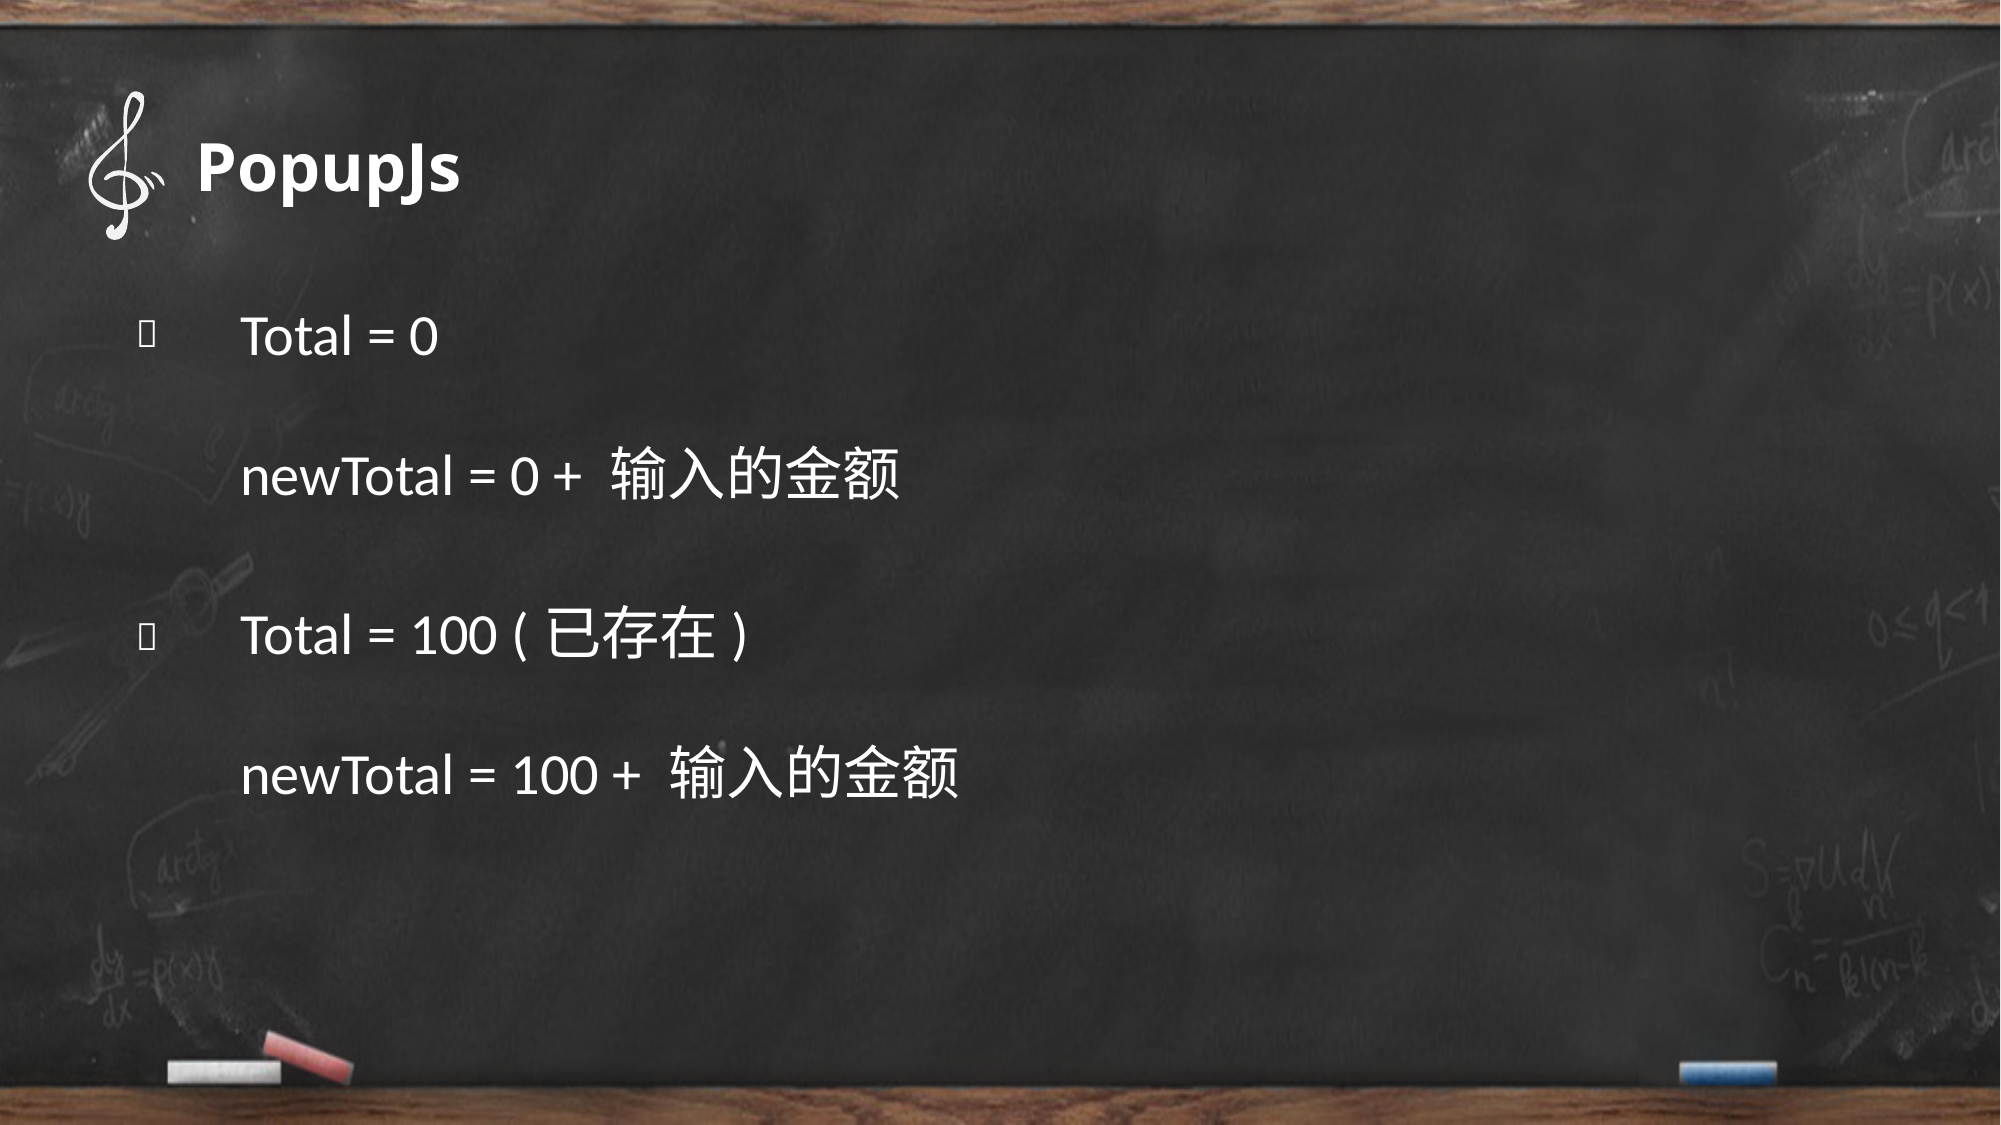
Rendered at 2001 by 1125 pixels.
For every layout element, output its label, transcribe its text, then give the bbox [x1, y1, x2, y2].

text_box  [121, 605, 174, 666]
picture [0, 0, 2001, 1125]
text_box Total = 100 (已存在) newTotal = 100 + 输入的金额 [225, 588, 1534, 814]
text_box  [121, 302, 174, 363]
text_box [85, 90, 169, 242]
text_box PopupJs [195, 124, 463, 205]
text_box Total = 0 newTotal = 0 + 输入的金额 [225, 290, 1534, 515]
